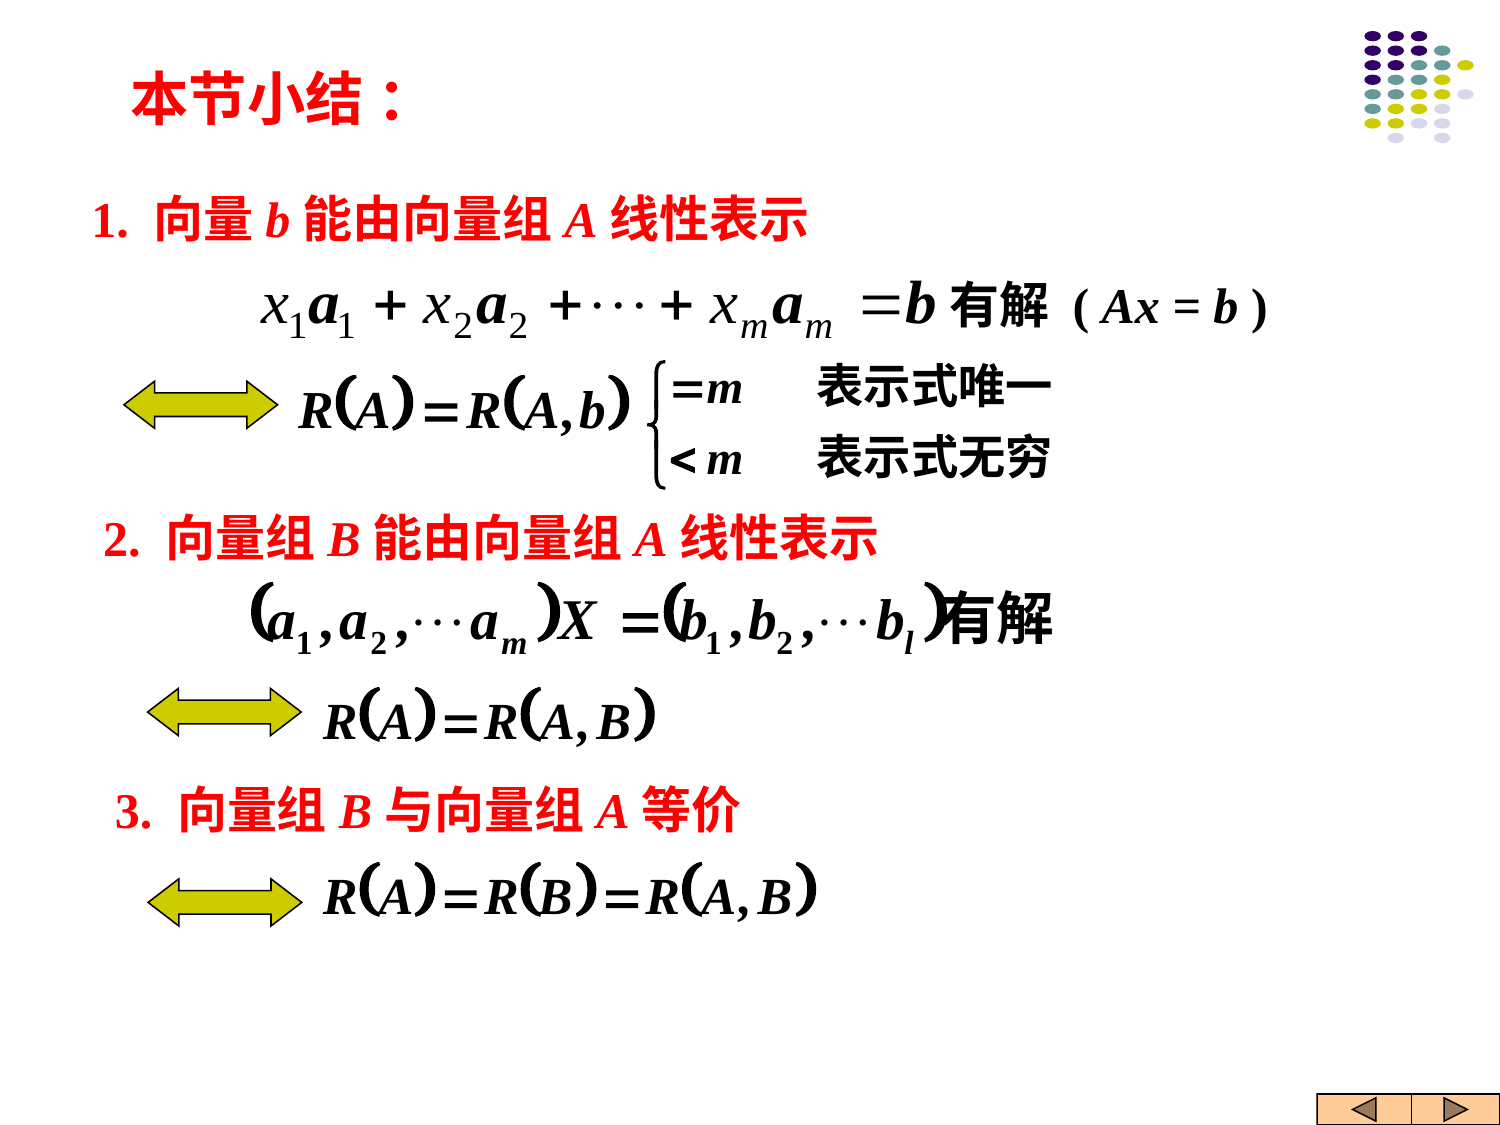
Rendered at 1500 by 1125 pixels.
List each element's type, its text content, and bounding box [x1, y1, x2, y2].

text_box 1. 向量b能由向量组A线性表示 [76, 180, 845, 256]
slide_number [1074, 1025, 1425, 1100]
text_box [287, 374, 630, 451]
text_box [312, 687, 655, 762]
text_box 2. 向量组B能由向量组A线性表示 [88, 499, 939, 575]
text_box 本节小结 ： [41, 54, 579, 140]
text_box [740, 611, 760, 648]
text_box [148, 878, 302, 926]
text_box 3. 向量组B与向量组A等价 [100, 771, 762, 846]
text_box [312, 862, 820, 937]
text_box [147, 688, 302, 736]
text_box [242, 582, 1067, 669]
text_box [637, 349, 1063, 500]
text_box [253, 266, 1290, 347]
text_box [123, 381, 278, 429]
